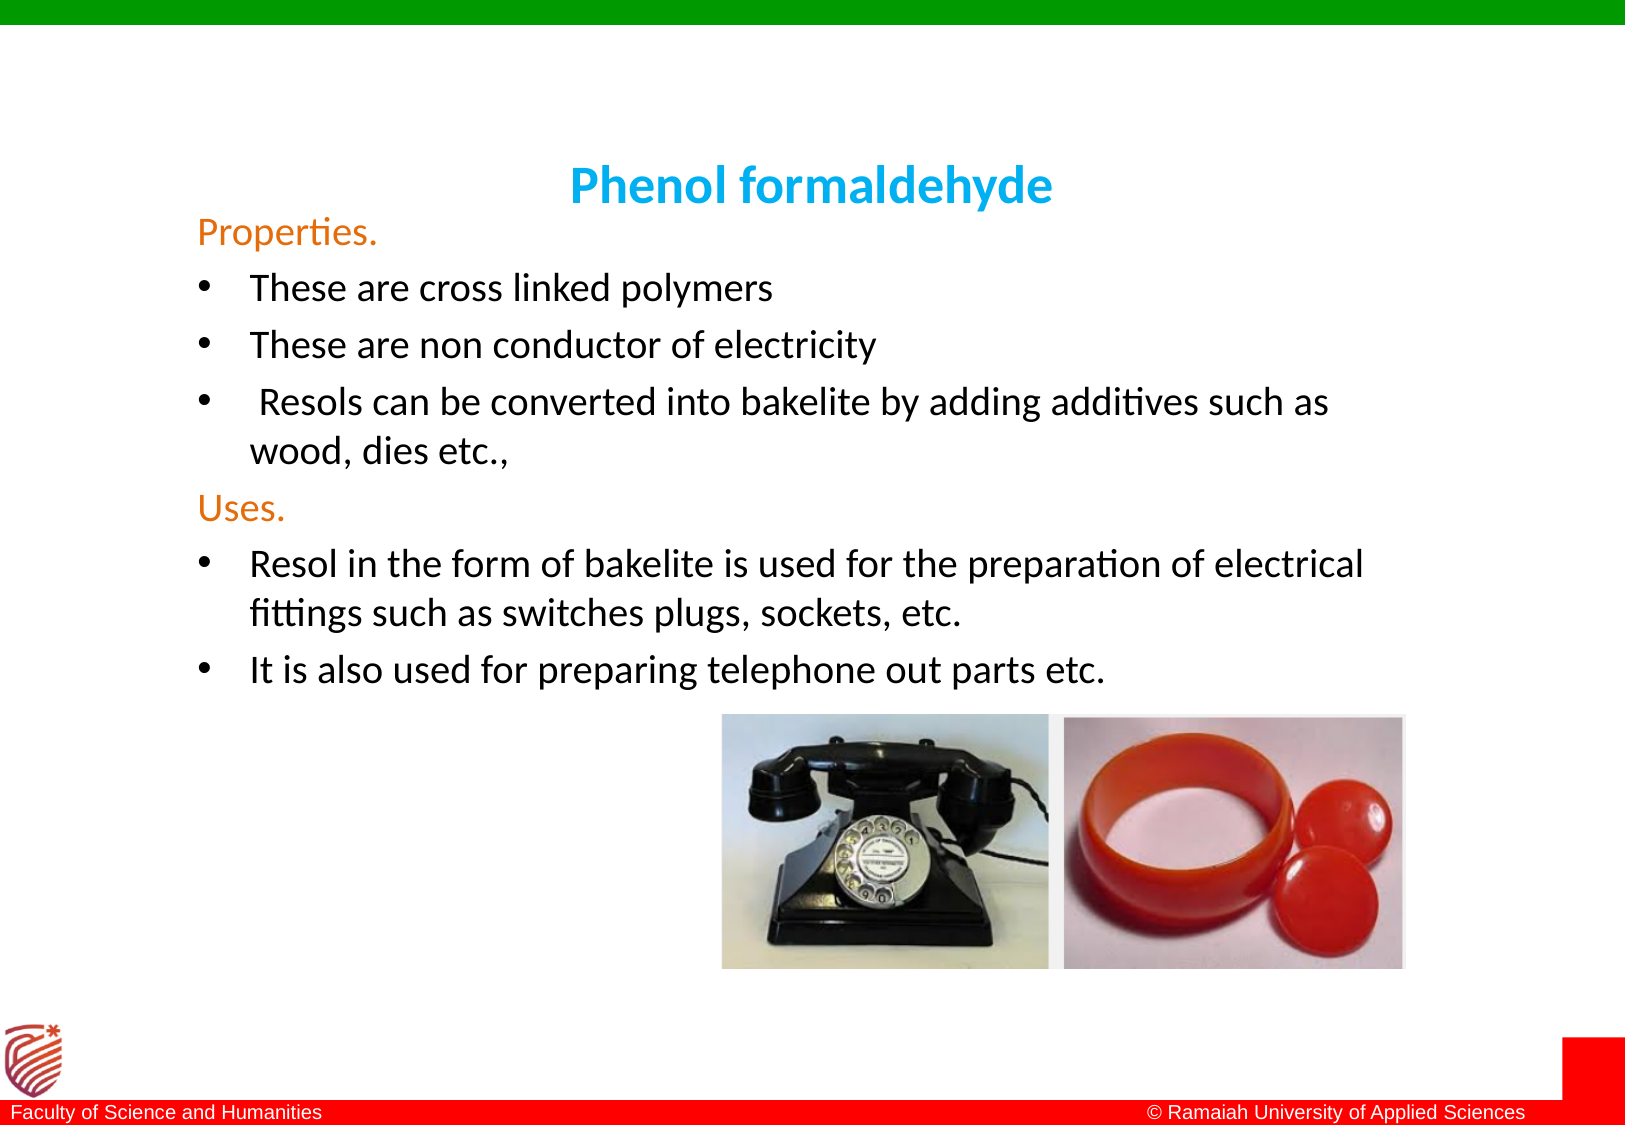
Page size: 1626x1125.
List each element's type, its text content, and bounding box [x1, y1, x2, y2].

list Properties. These are cross linked polymers These are non conductor of electricity Resols can be converted into bakelite by adding additives such as wood, dies etc., Uses. Resol in the form of bakelite is used for the preparation of electrical fittings such as switches plugs, sockets, etc. It is also used for preparing telephone out parts etc. [182, 196, 1422, 908]
title Phenol formaldehyde [218, 142, 1407, 196]
picture [0, 1013, 69, 1100]
picture [720, 714, 1406, 969]
